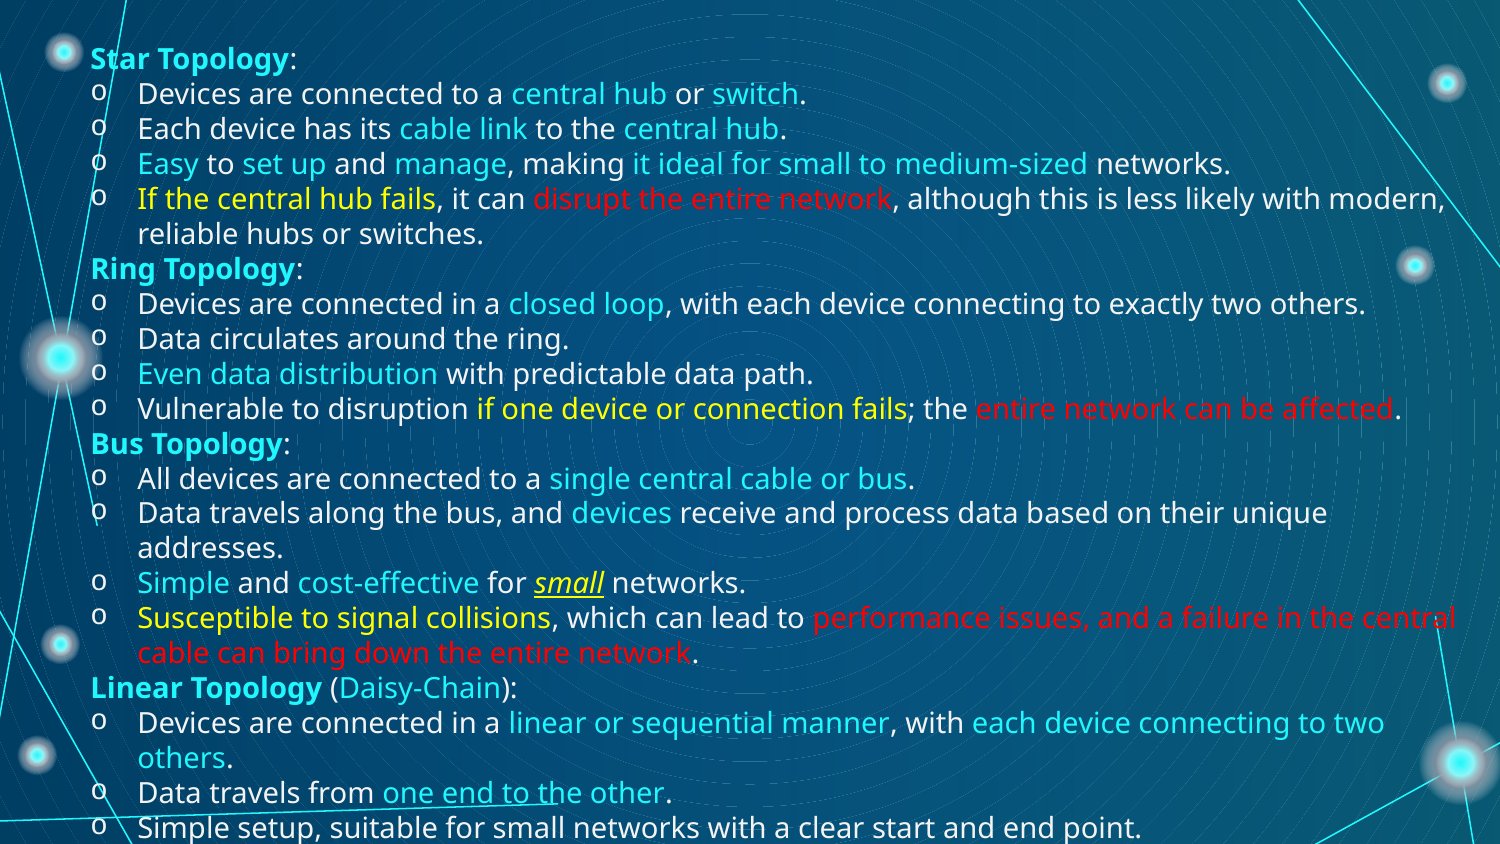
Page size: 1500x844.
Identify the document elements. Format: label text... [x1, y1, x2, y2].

text_box Star Topology: Devices are connected to a central hub or switch. Each device has its cable link to the central hub. Easy to set up and manage, making it ideal for small to medium-sized networks. If the central hub fails, it can disrupt the entire network, although this is less likely with modern, reliable hubs or switches. Ring Topology: Devices are connected in a closed loop, with each device connecting to exactly two others. Data circulates around the ring. Even data distribution with predictable data path. Vulnerable to disruption if one device or connection fails; the entire network can be affected. Bus Topology: All devices are connected to a single central cable or bus. Data travels along the bus, and devices receive and process data based on their unique addresses. Simple and cost-effective for small networks. Susceptible to signal collisions, which can lead to performance issues, and a failure in the central cable can bring down the entire network. Linear Topology (Daisy-Chain): Devices are connected in a linear or sequential manner, with each device connecting to two others. Data travels from one end to the other. Simple setup, suitable for small networks with a clear start and end point. Susceptible to disruption if any device or connection in the chain fails. [75, 33, 1476, 844]
